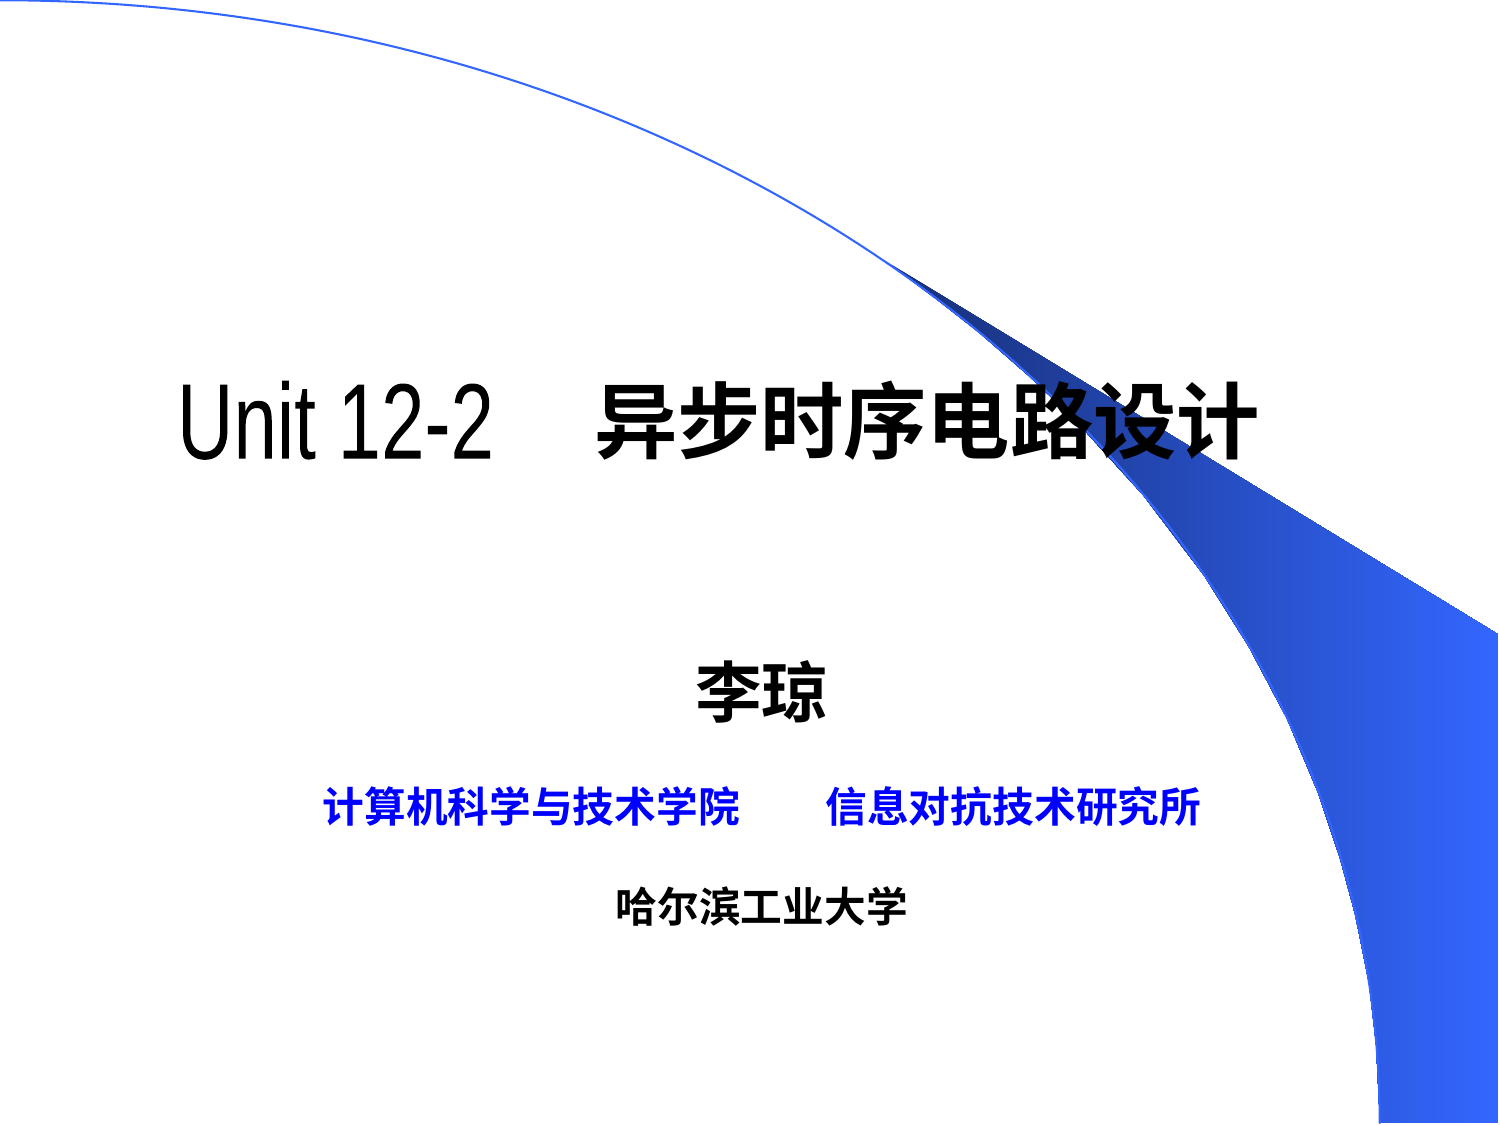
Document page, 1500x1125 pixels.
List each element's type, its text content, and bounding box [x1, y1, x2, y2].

text_box 异步时序电路设计 [430, 362, 1424, 477]
text_box 李琼 计算机科学与技术学院 信息对抗技术研究所 哈尔滨工业大学 [135, 642, 1388, 938]
